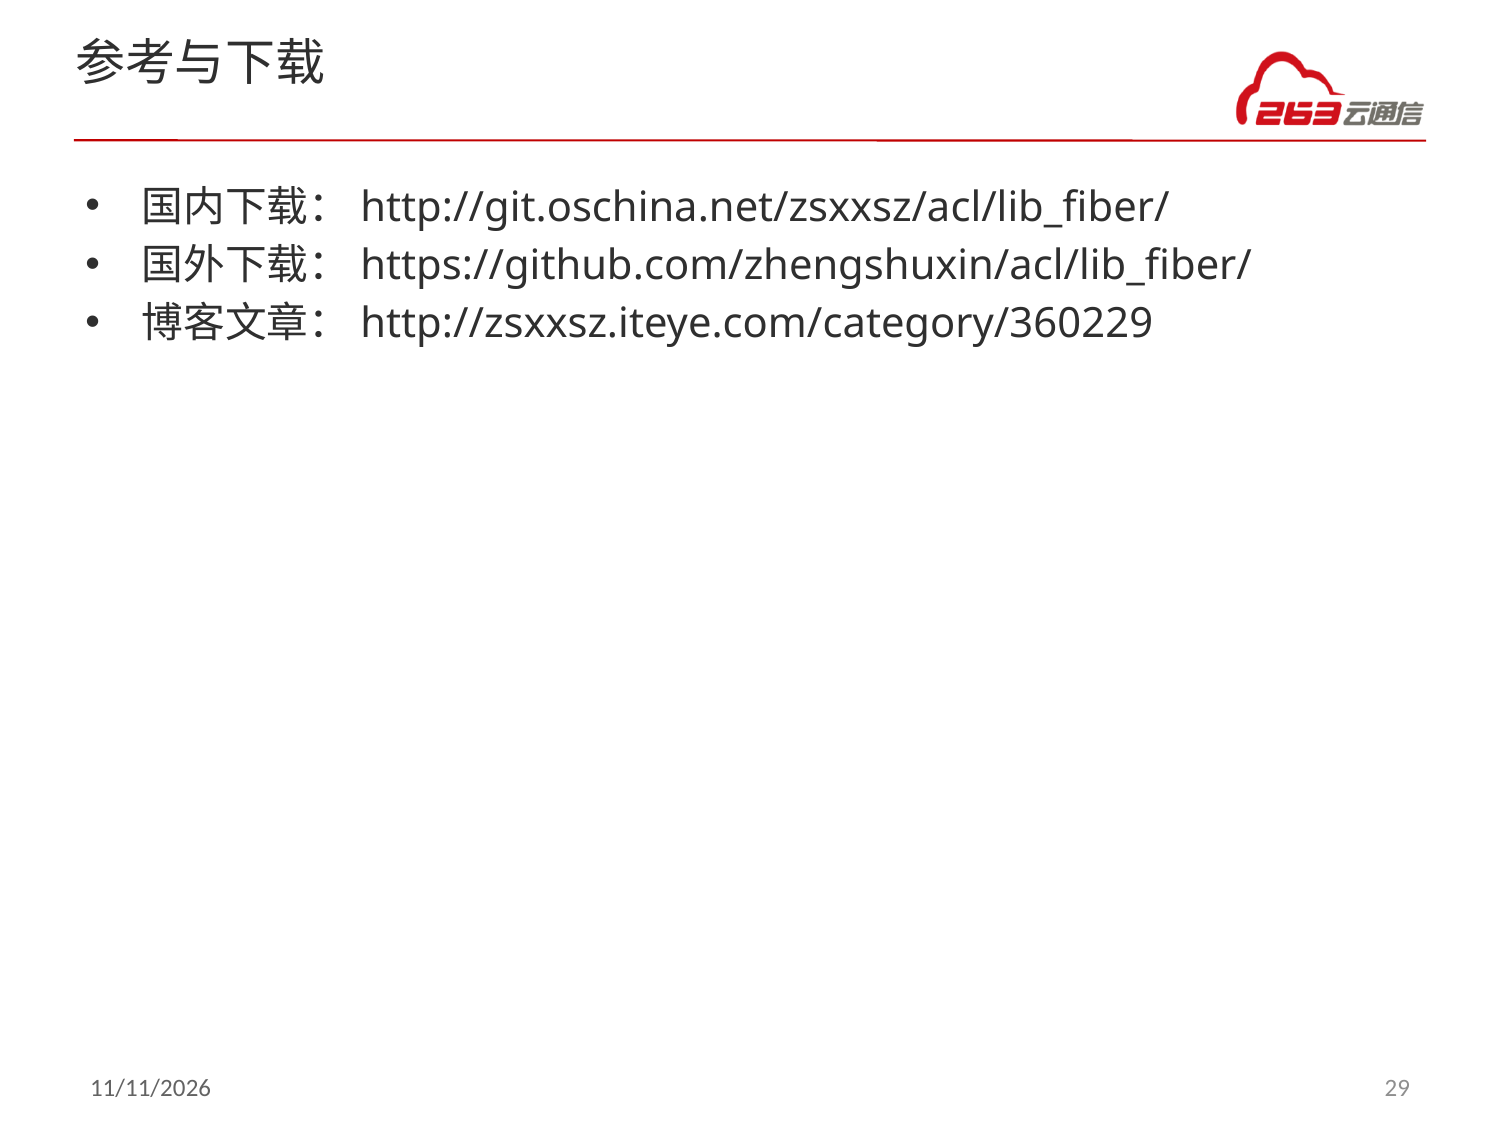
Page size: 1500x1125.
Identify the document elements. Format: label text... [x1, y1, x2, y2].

list 国内下载：http://git.oschina.net/zsxxsz/acl/lib_fiber/ 国外下载：https://github.com/zhengshuxin/acl/lib_fiber/ 博客文章：http://zsxxsz.iteye.com/category/360229 [70, 171, 1421, 1016]
title 参考与下载 [75, 30, 1235, 136]
picture [1230, 37, 1430, 141]
